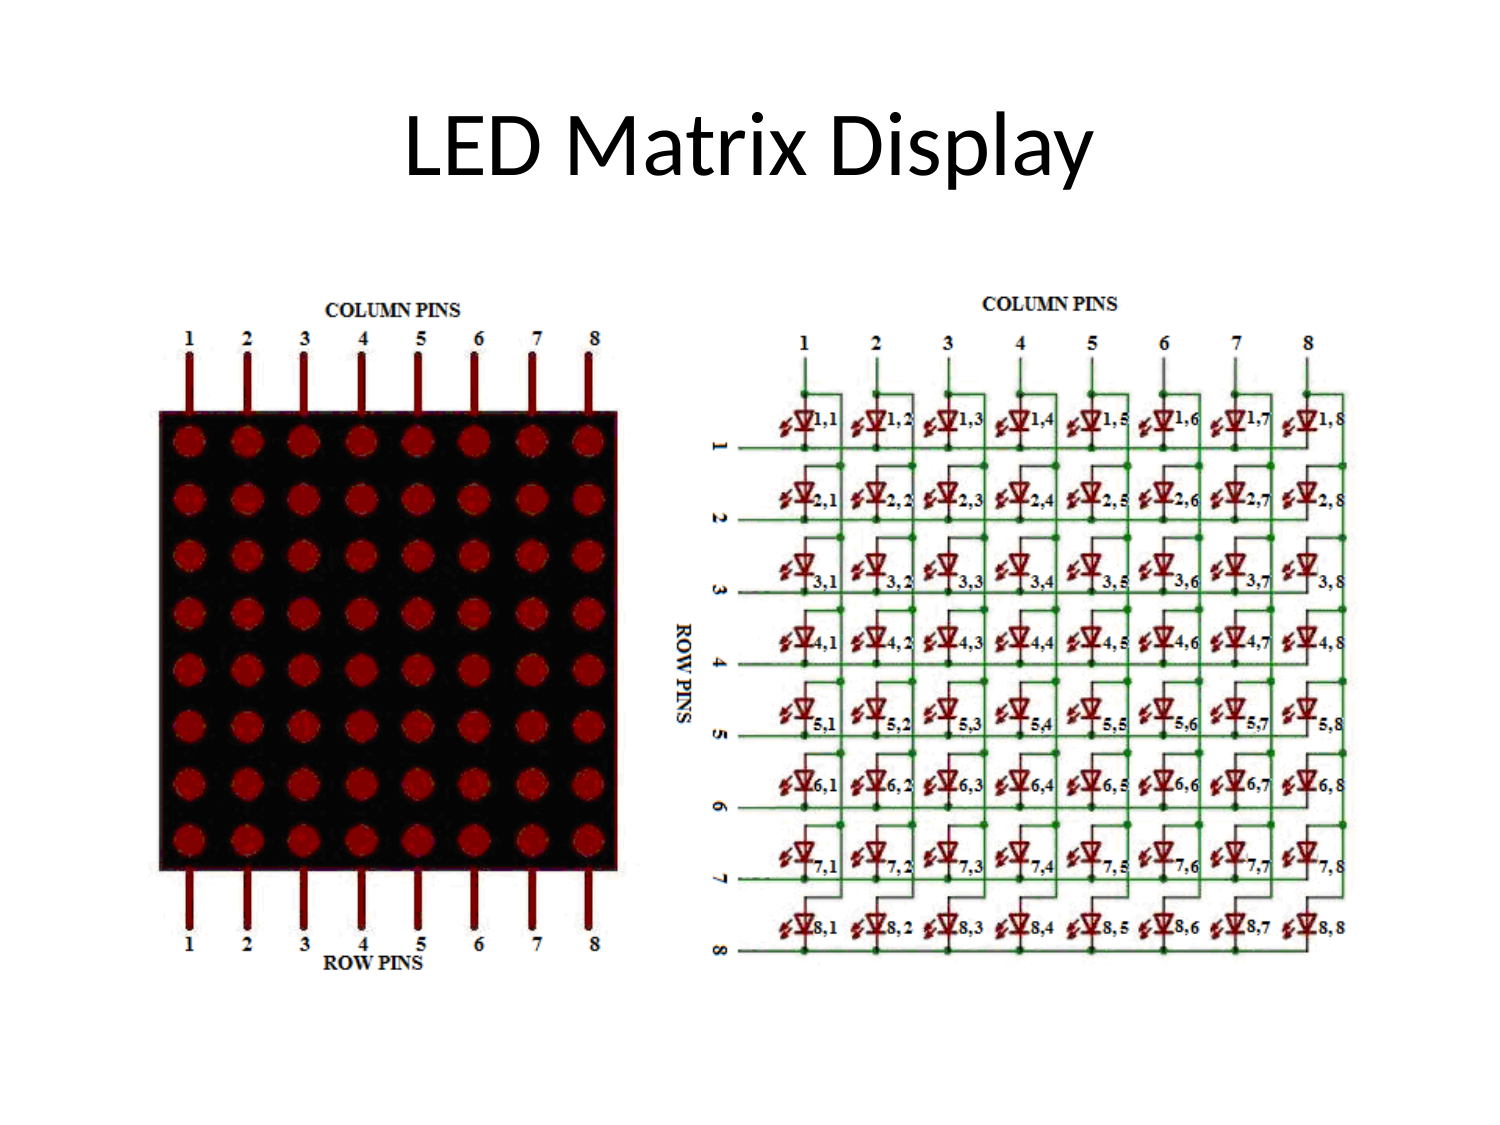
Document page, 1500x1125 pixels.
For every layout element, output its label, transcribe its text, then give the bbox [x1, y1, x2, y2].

title LED Matrix Display [75, 45, 1425, 233]
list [139, 286, 1361, 981]
